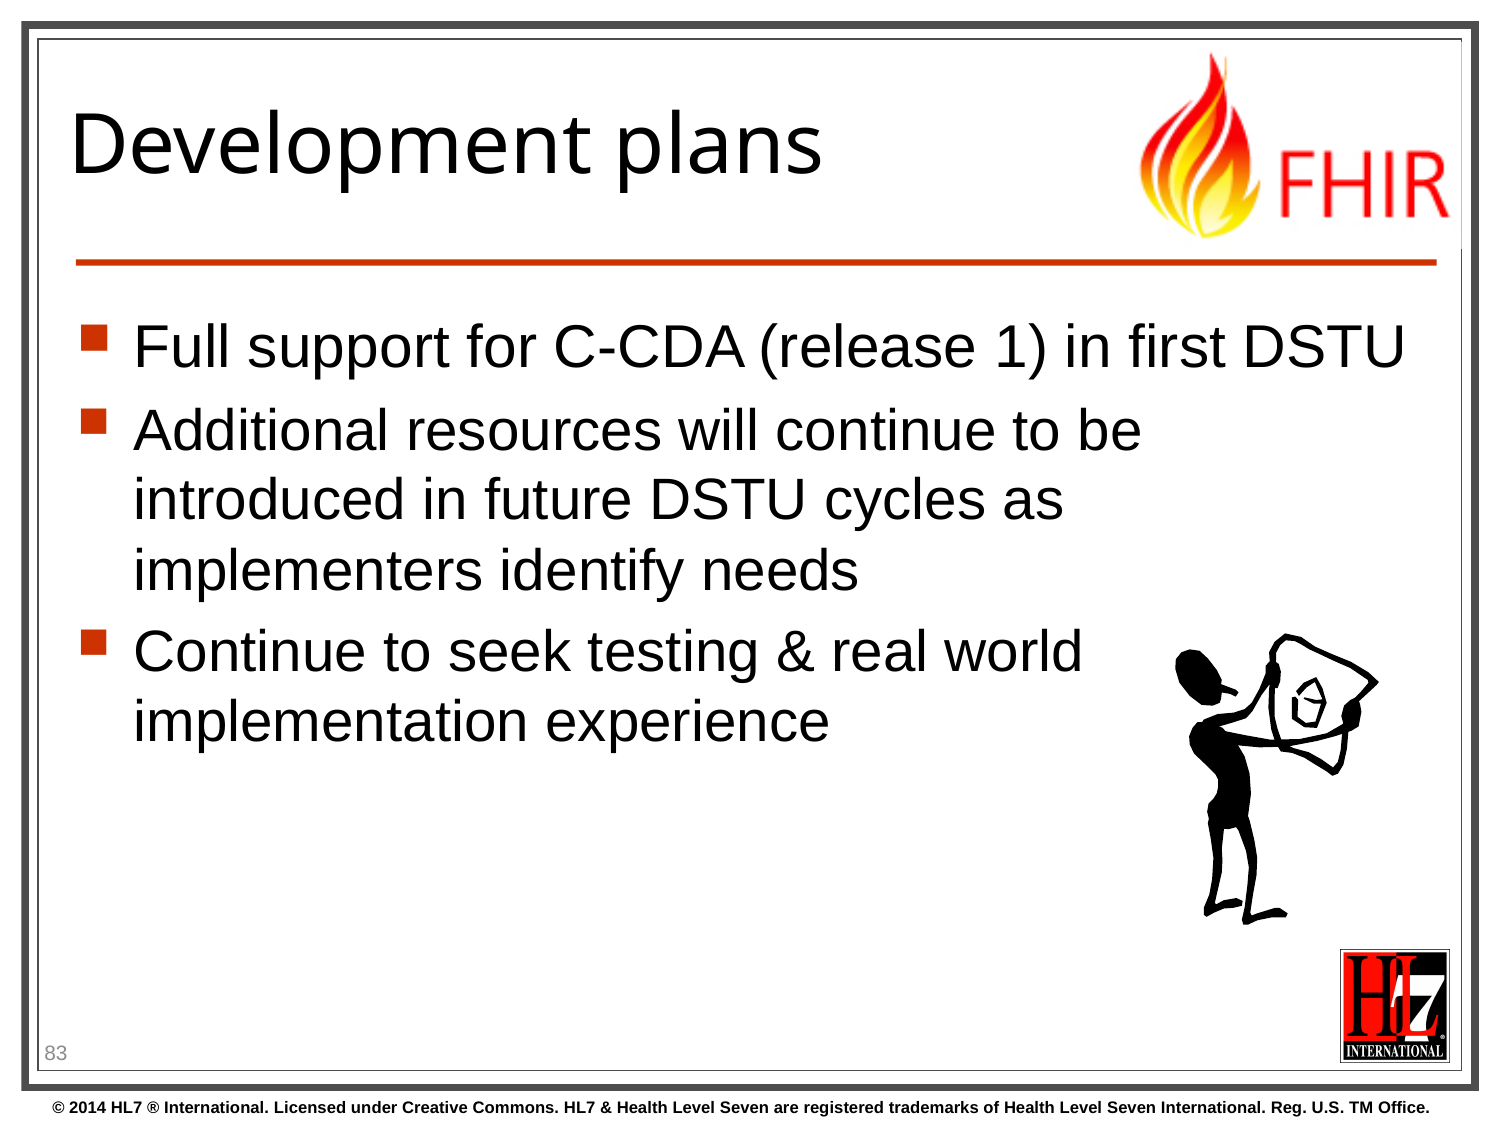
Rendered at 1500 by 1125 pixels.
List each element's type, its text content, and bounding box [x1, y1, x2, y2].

picture [1174, 633, 1380, 925]
picture [1128, 42, 1462, 249]
list Full support for C-CDA (release 1) in first DSTU Additional resources will continue to be introduced in future DSTU cycles as implementers identify needs Continue to seek testing & real world implementation experience [62, 299, 1438, 1035]
picture [1340, 949, 1450, 1063]
slide_number 83 [29, 1034, 148, 1071]
title Development plans [53, 54, 1128, 244]
